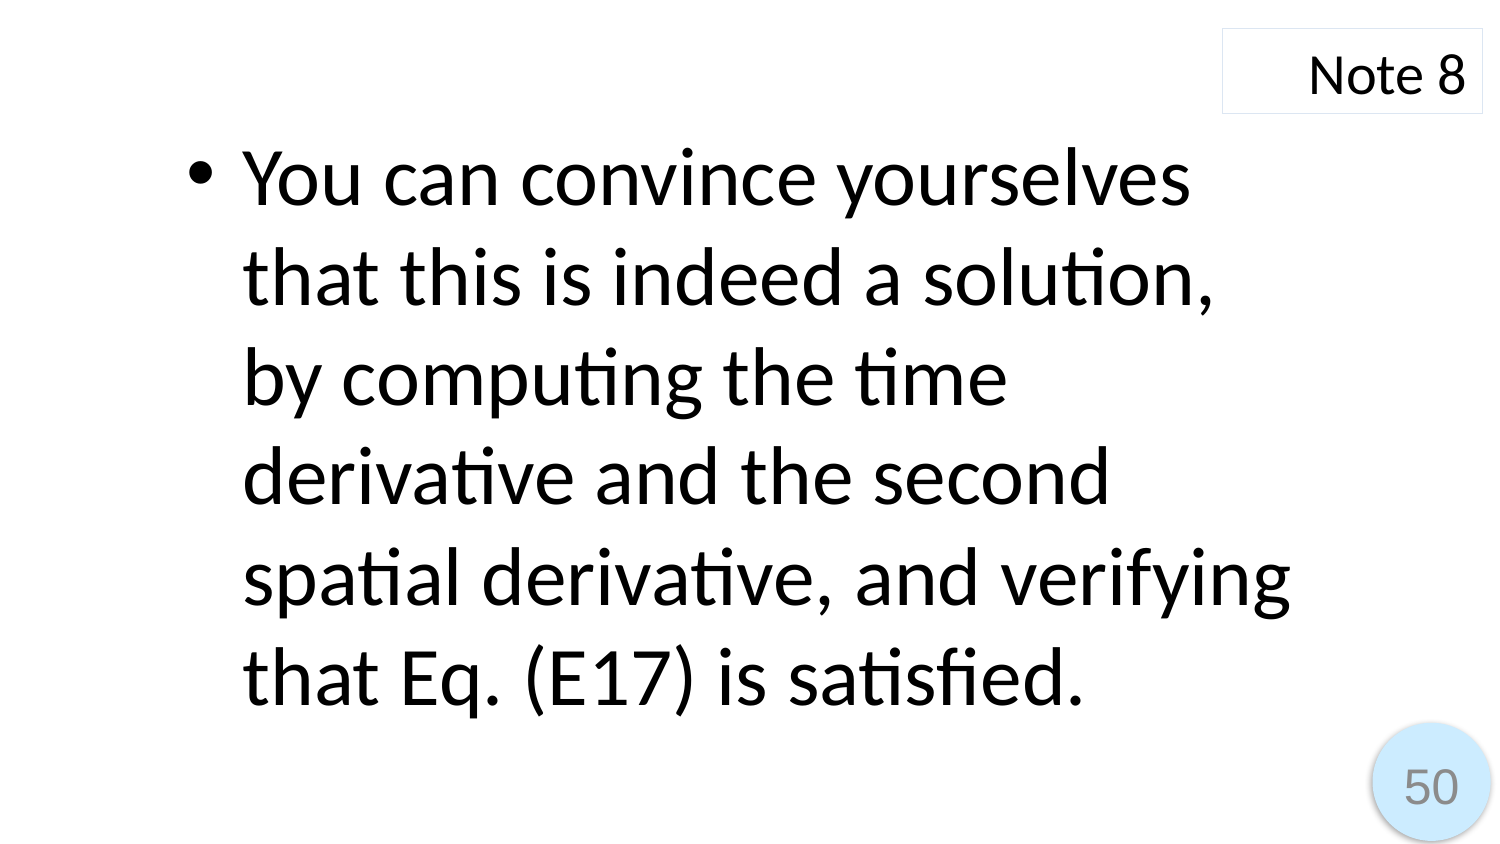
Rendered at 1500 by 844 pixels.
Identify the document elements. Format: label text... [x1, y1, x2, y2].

list You can convince yourselves that this is indeed a solution, by computing the time derivative and the second spatial derivative, and verifying that Eq. (E17) is satisfied. [171, 114, 1329, 786]
slide_number 50 [1372, 762, 1491, 807]
text_box Note 8 [1222, 28, 1483, 114]
